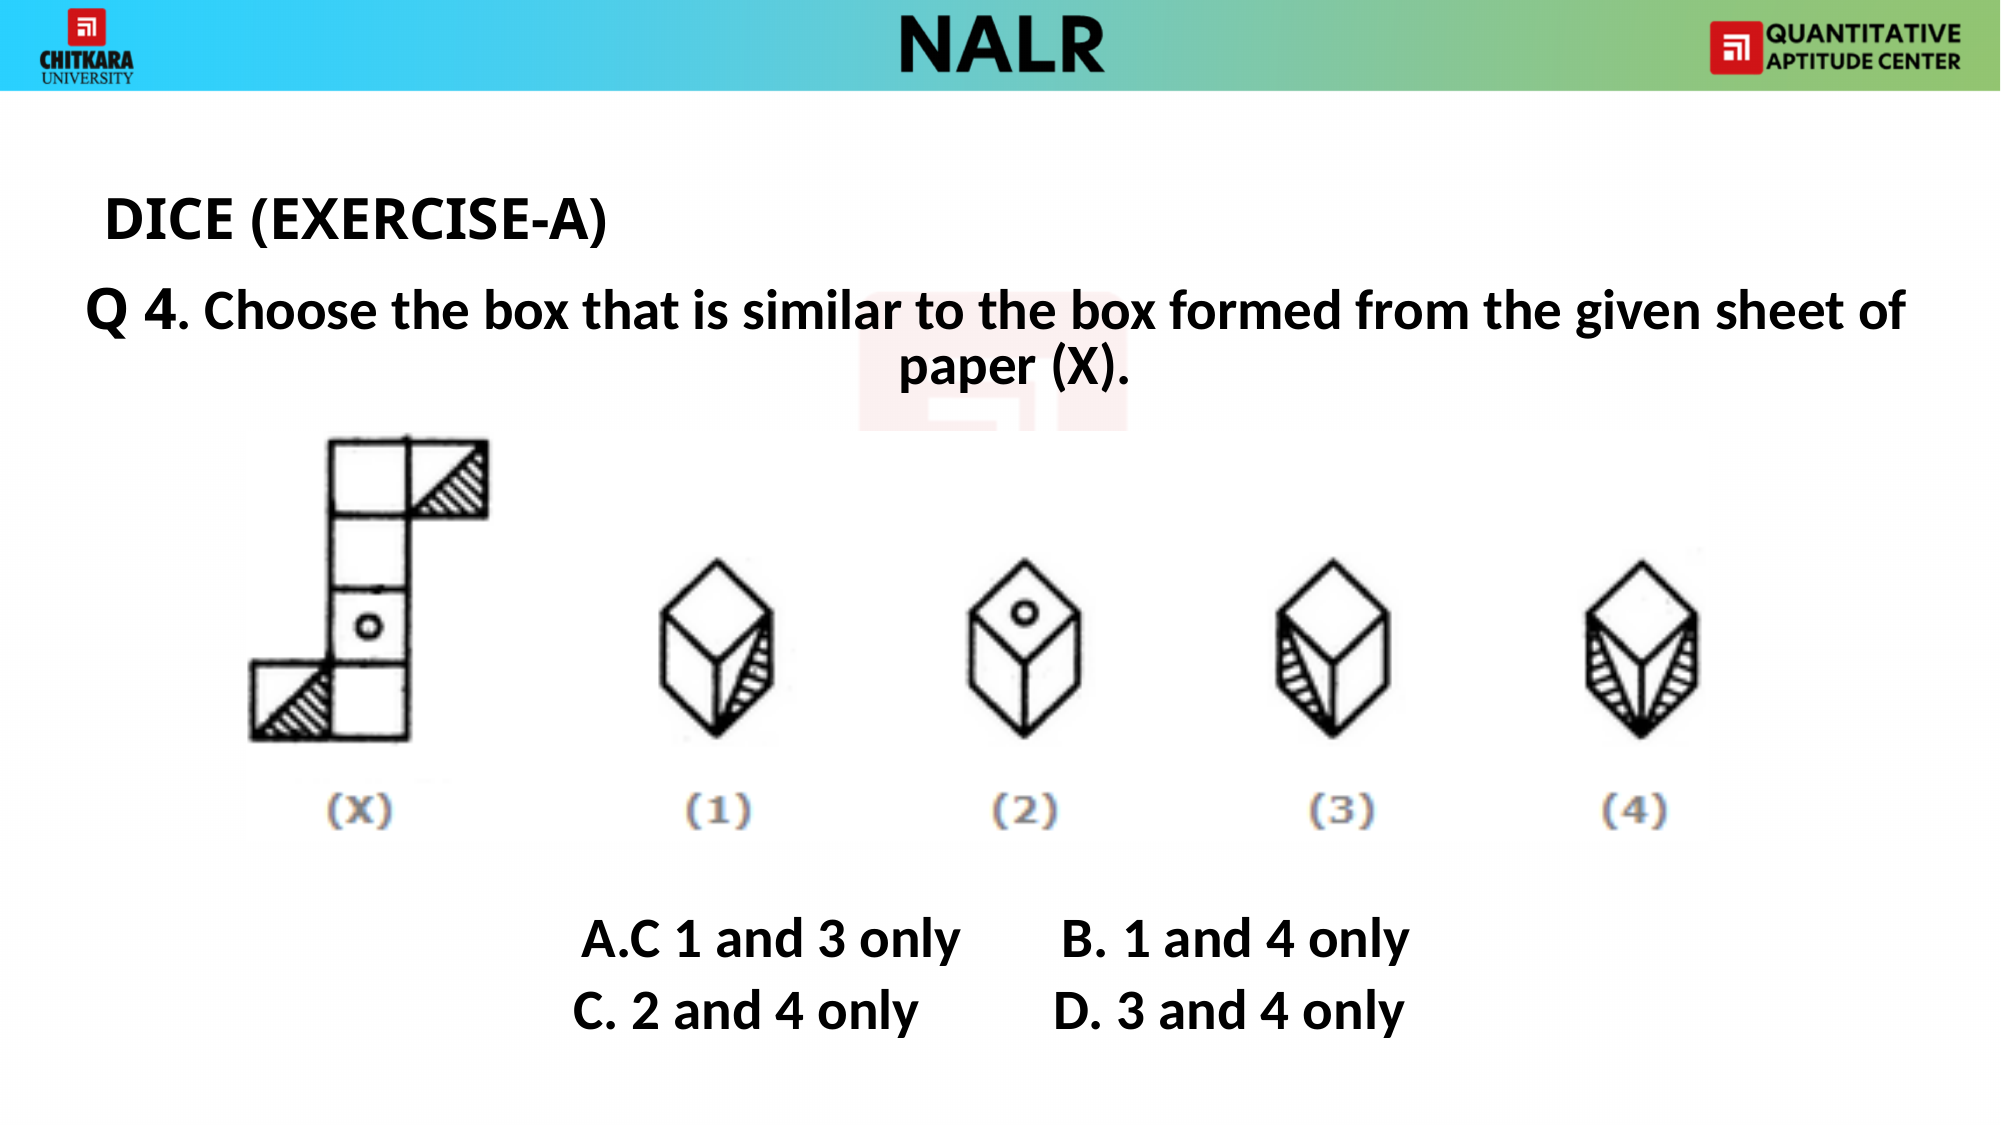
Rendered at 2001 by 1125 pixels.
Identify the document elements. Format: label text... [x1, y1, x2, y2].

picture [0, 0, 2001, 1125]
list DICE (EXERCISE-A) Q 4. Choose the box that is similar to the box formed from the given sheet of paper (X). A.C 1 and 3 only B. 1 and 4 only C. 2 and 4 only D. 3 and 4 only [33, 175, 1959, 1053]
